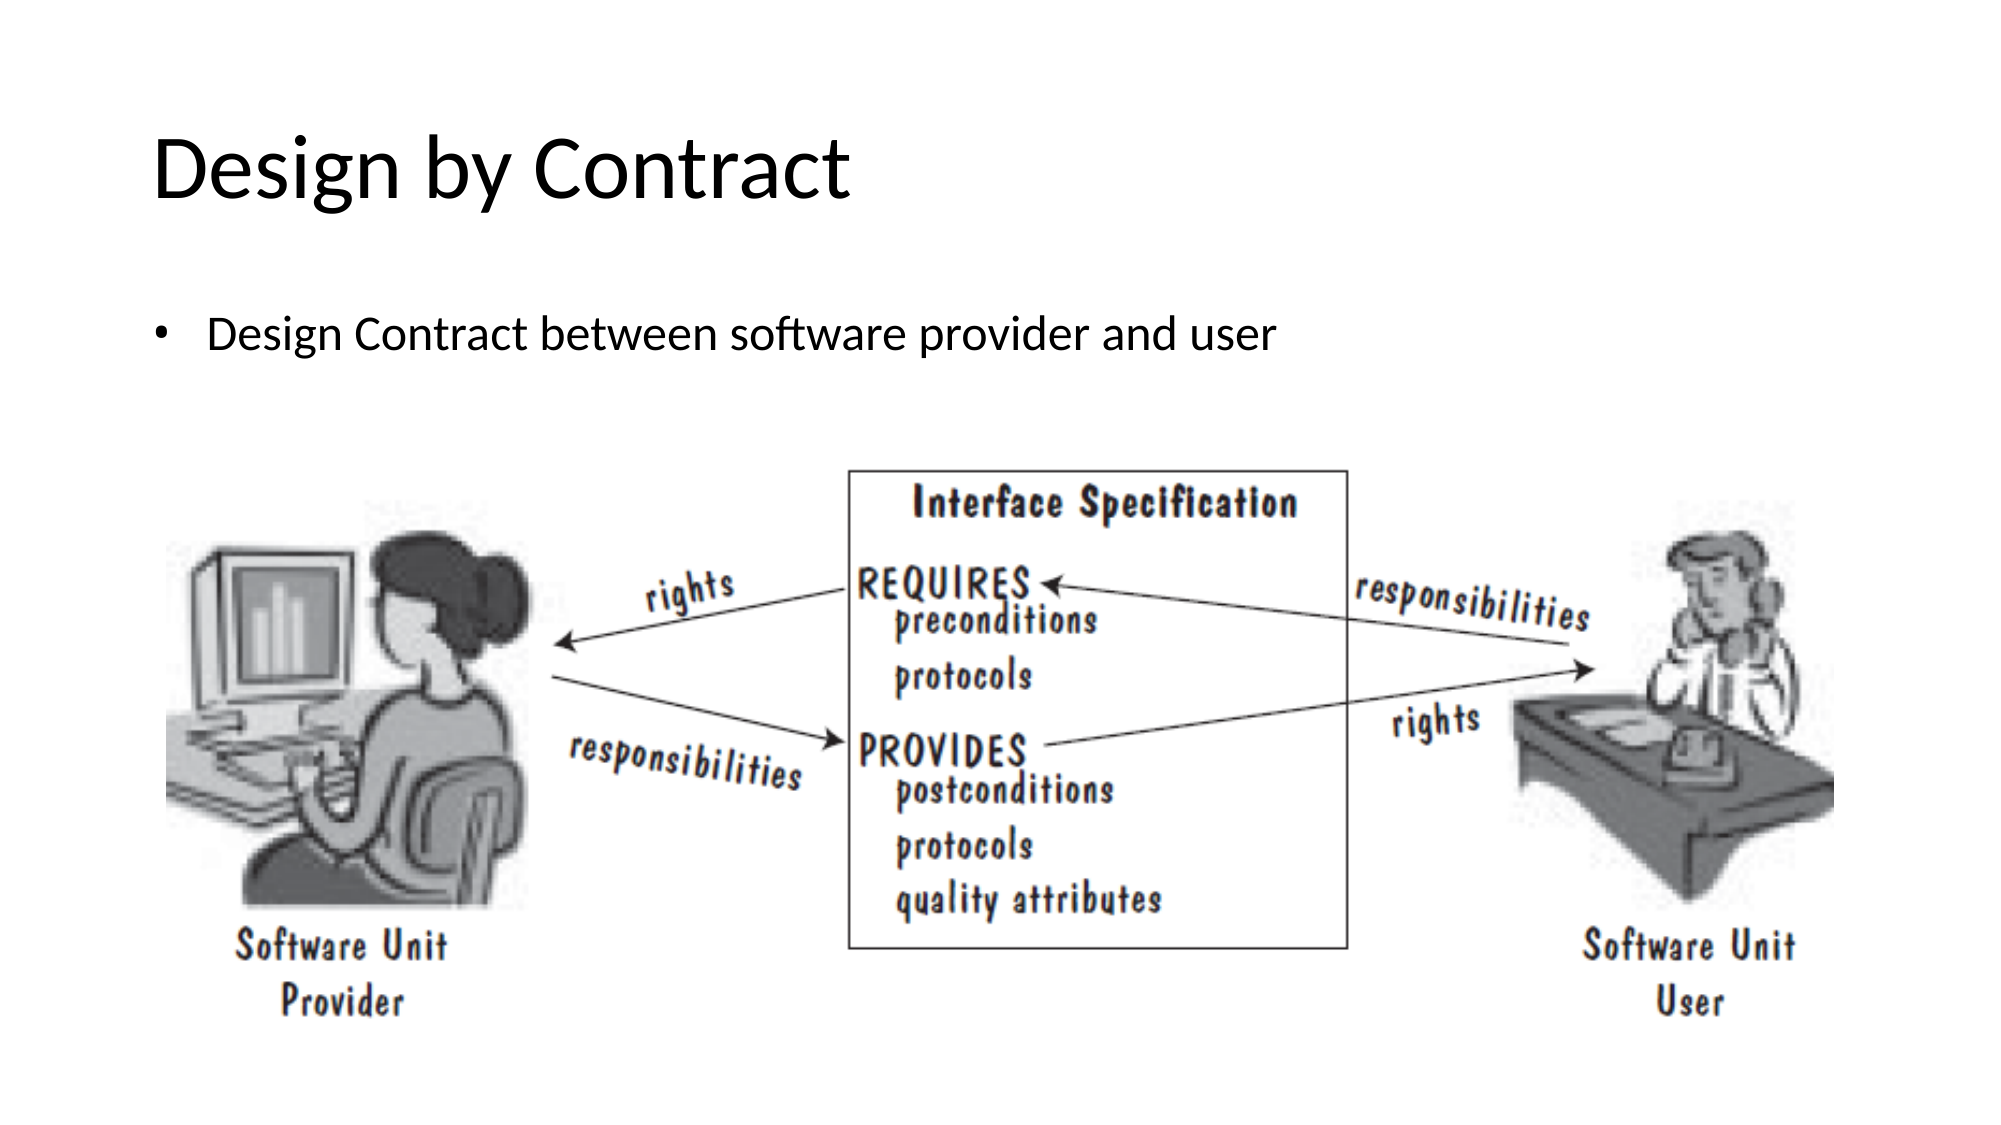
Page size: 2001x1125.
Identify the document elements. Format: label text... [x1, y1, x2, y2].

list Design Contract between software provider and user [137, 299, 1863, 1014]
title Design by Contract [137, 59, 1863, 278]
picture [165, 417, 1834, 1036]
